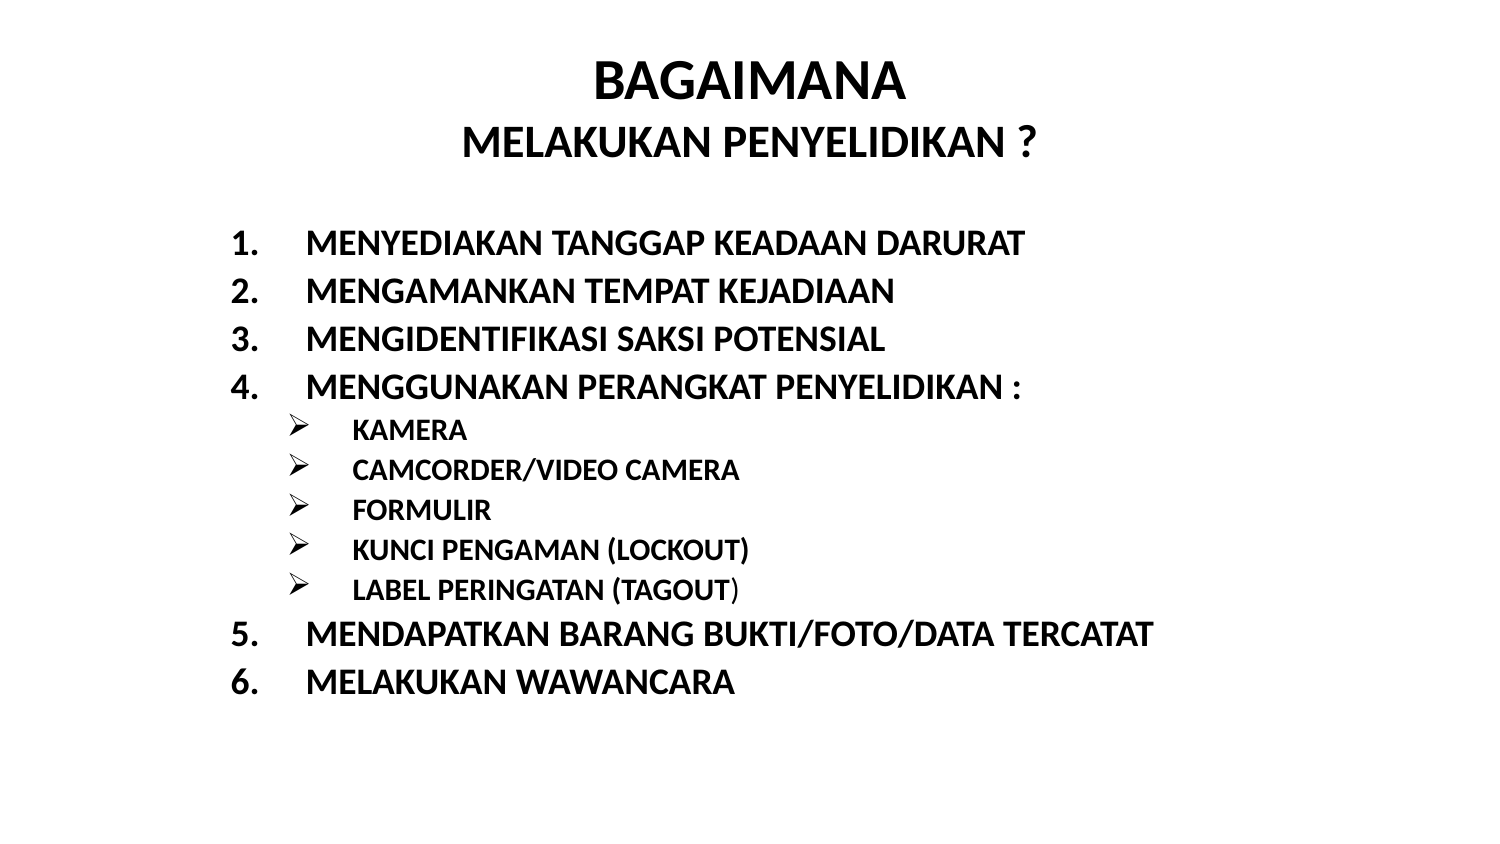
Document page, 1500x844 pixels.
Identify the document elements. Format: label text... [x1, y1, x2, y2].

list MENYEDIAKAN TANGGAP KEADAAN DARURAT MENGAMANKAN TEMPAT KEJADIAAN MENGIDENTIFIKASI SAKSI POTENSIAL MENGGUNAKAN PERANGKAT PENYELIDIKAN : KAMERA CAMCORDER/VIDEO CAMERA FORMULIR KUNCI PENGAMAN (LOCKOUT) LABEL PERINGATAN (TAGOUT) MENDAPATKAN BARANG BUKTI/FOTO/DATA TERCATAT MELAKUKAN WAWANCARA [215, 215, 1285, 835]
title BAGAIMANA MELAKUKAN PENYELIDIKAN ? [75, 33, 1425, 175]
